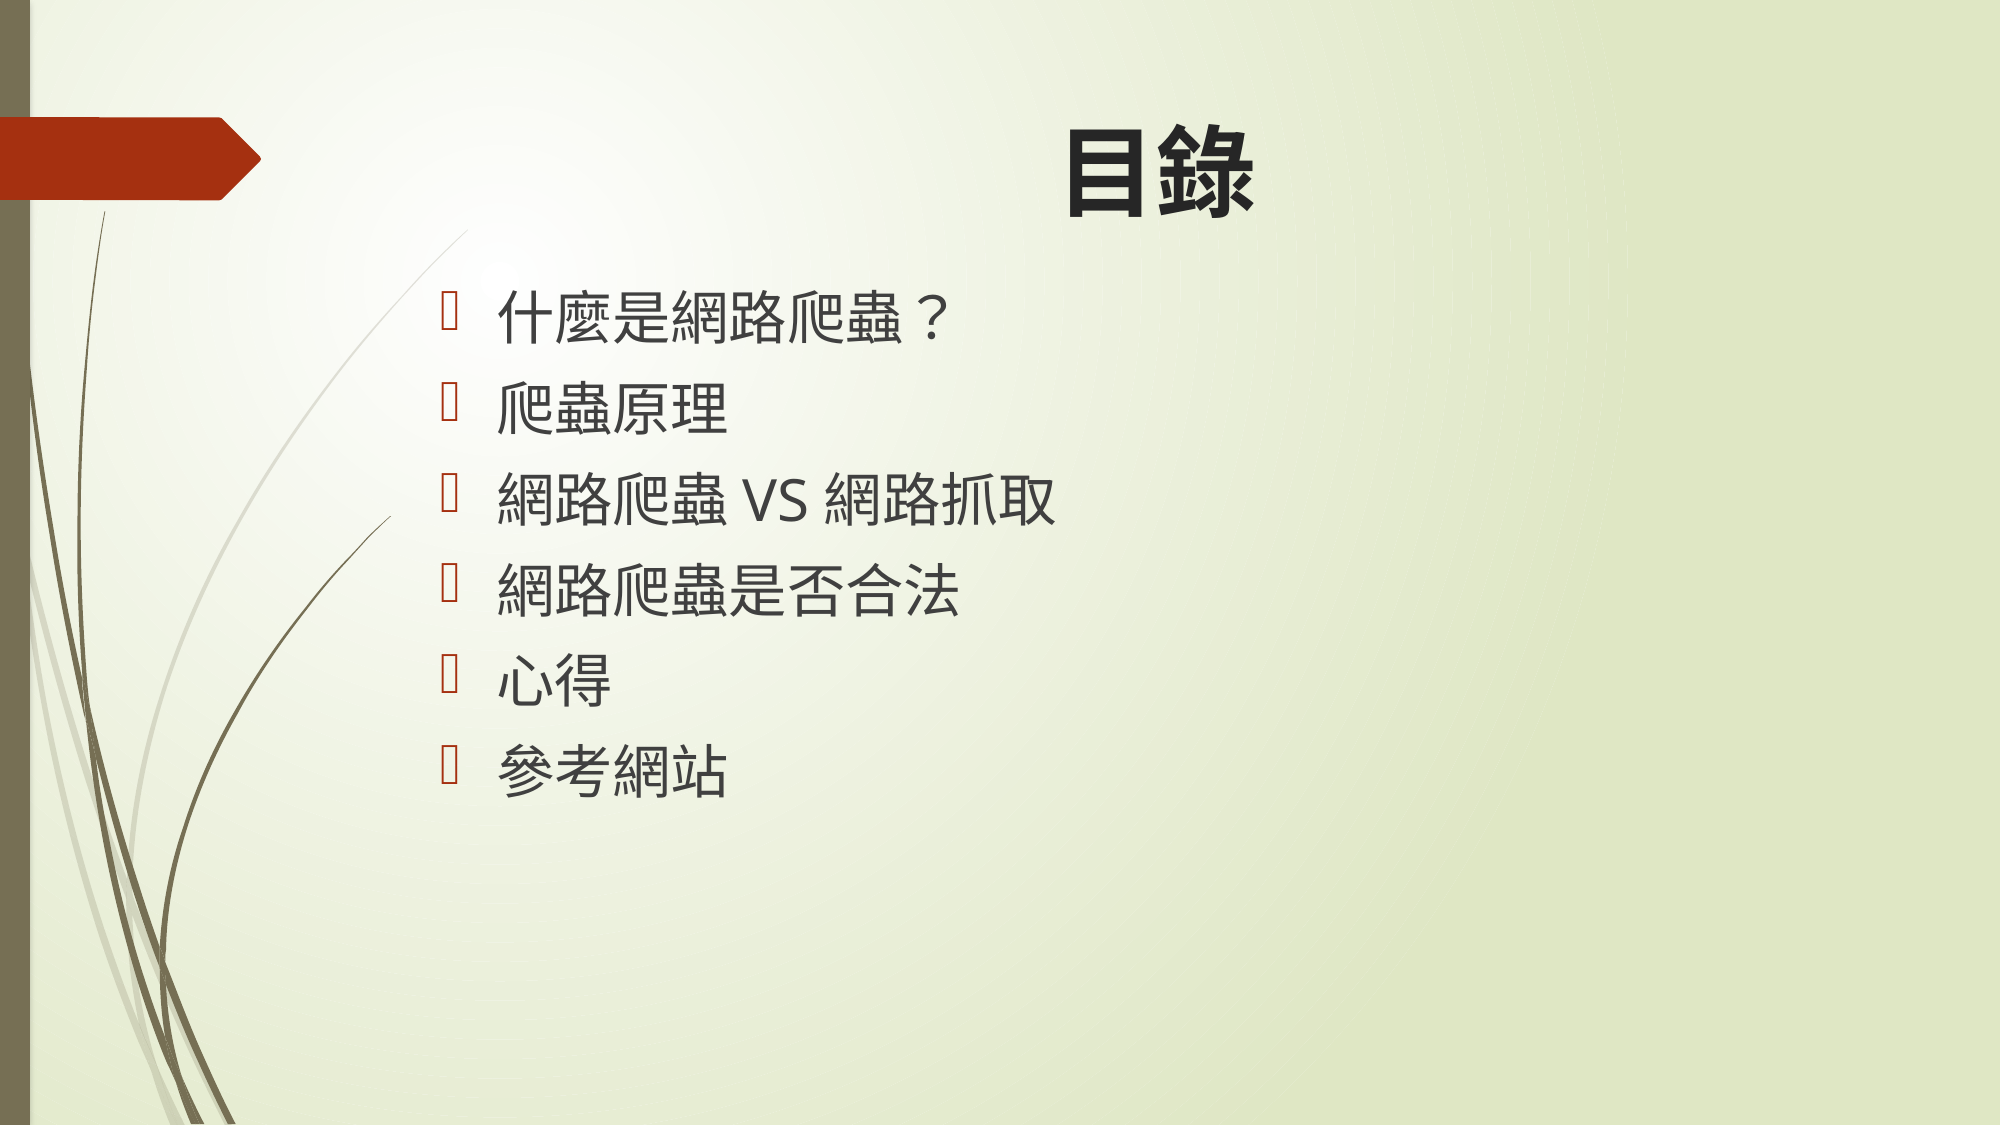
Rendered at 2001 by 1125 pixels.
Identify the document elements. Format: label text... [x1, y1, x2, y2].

title 目錄 [425, 102, 1888, 274]
list 什麼是網路爬蟲？ 爬蟲原理 網路爬蟲VS網路抓取 網路爬蟲是否合法 心得 參考網站 [424, 274, 1938, 881]
